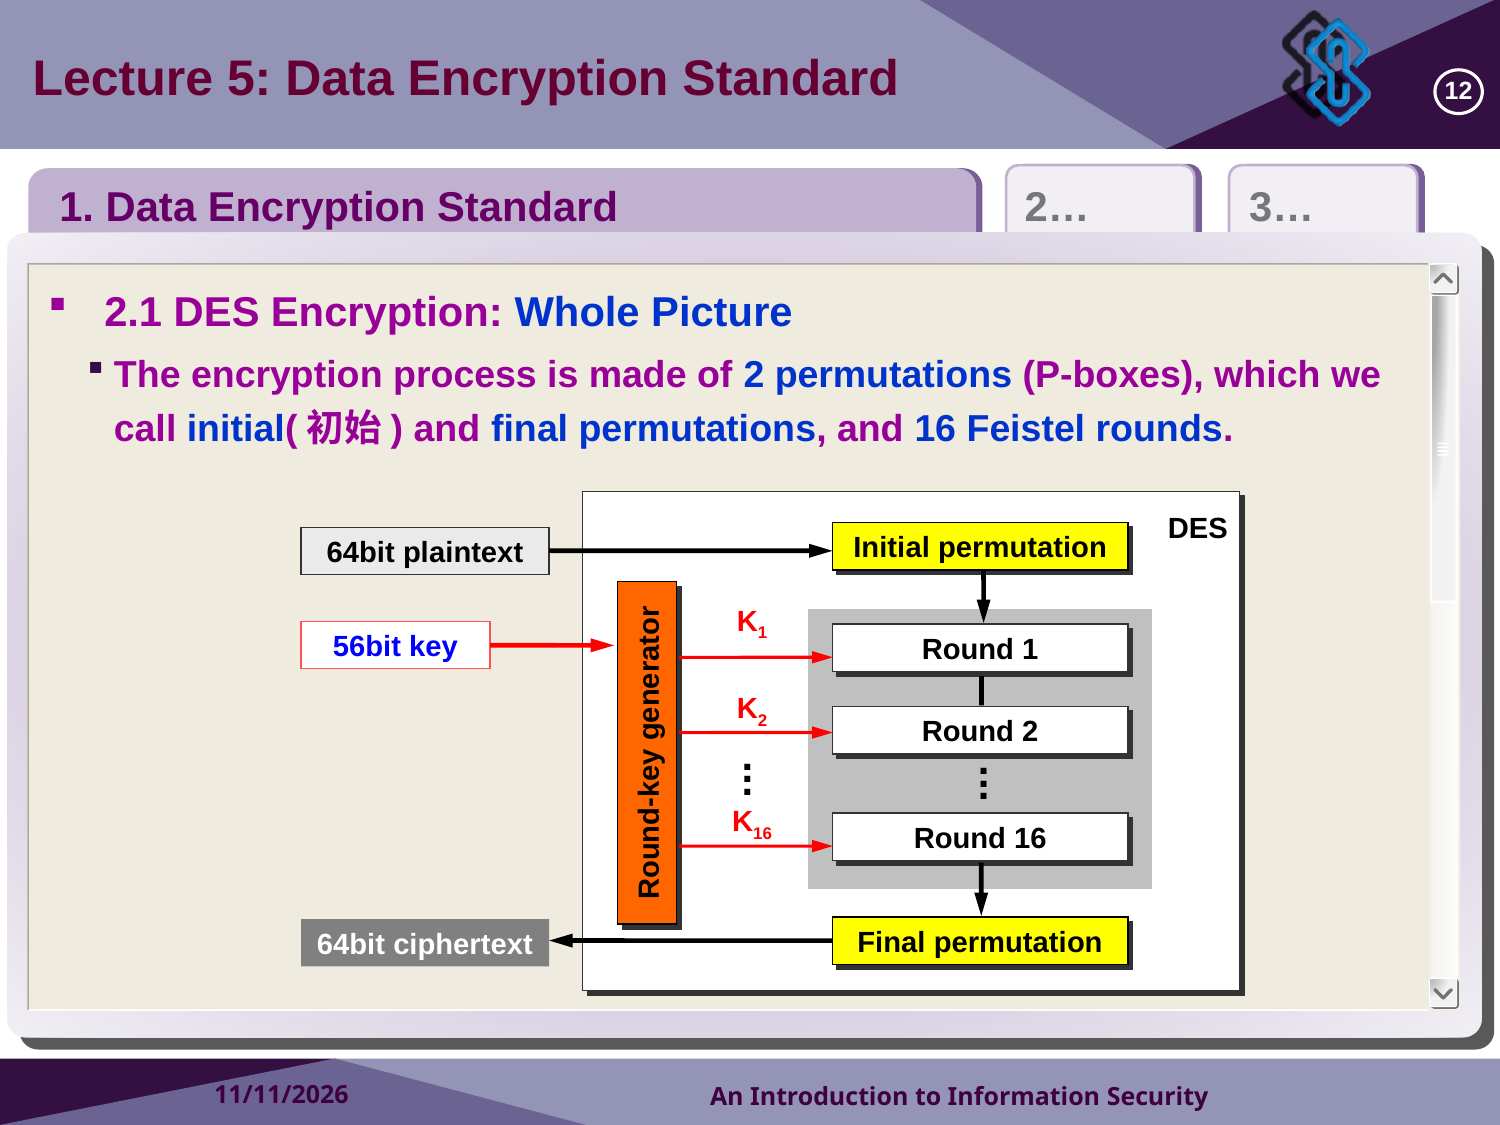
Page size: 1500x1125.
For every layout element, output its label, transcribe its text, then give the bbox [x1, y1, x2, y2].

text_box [0, 159, 1500, 1059]
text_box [832, 916, 1133, 970]
picture [1268, 10, 1387, 129]
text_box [832, 812, 1133, 866]
footer An Introduction to Information Security [695, 1073, 1412, 1118]
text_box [832, 522, 1133, 575]
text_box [832, 623, 1133, 677]
title Lecture 5: Data Encryption Standard [17, 31, 1058, 121]
slide_number 12 [1433, 68, 1484, 116]
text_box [617, 581, 682, 929]
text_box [22, 258, 1465, 1016]
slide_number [199, 1073, 550, 1118]
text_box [582, 491, 1245, 996]
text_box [832, 706, 1133, 759]
